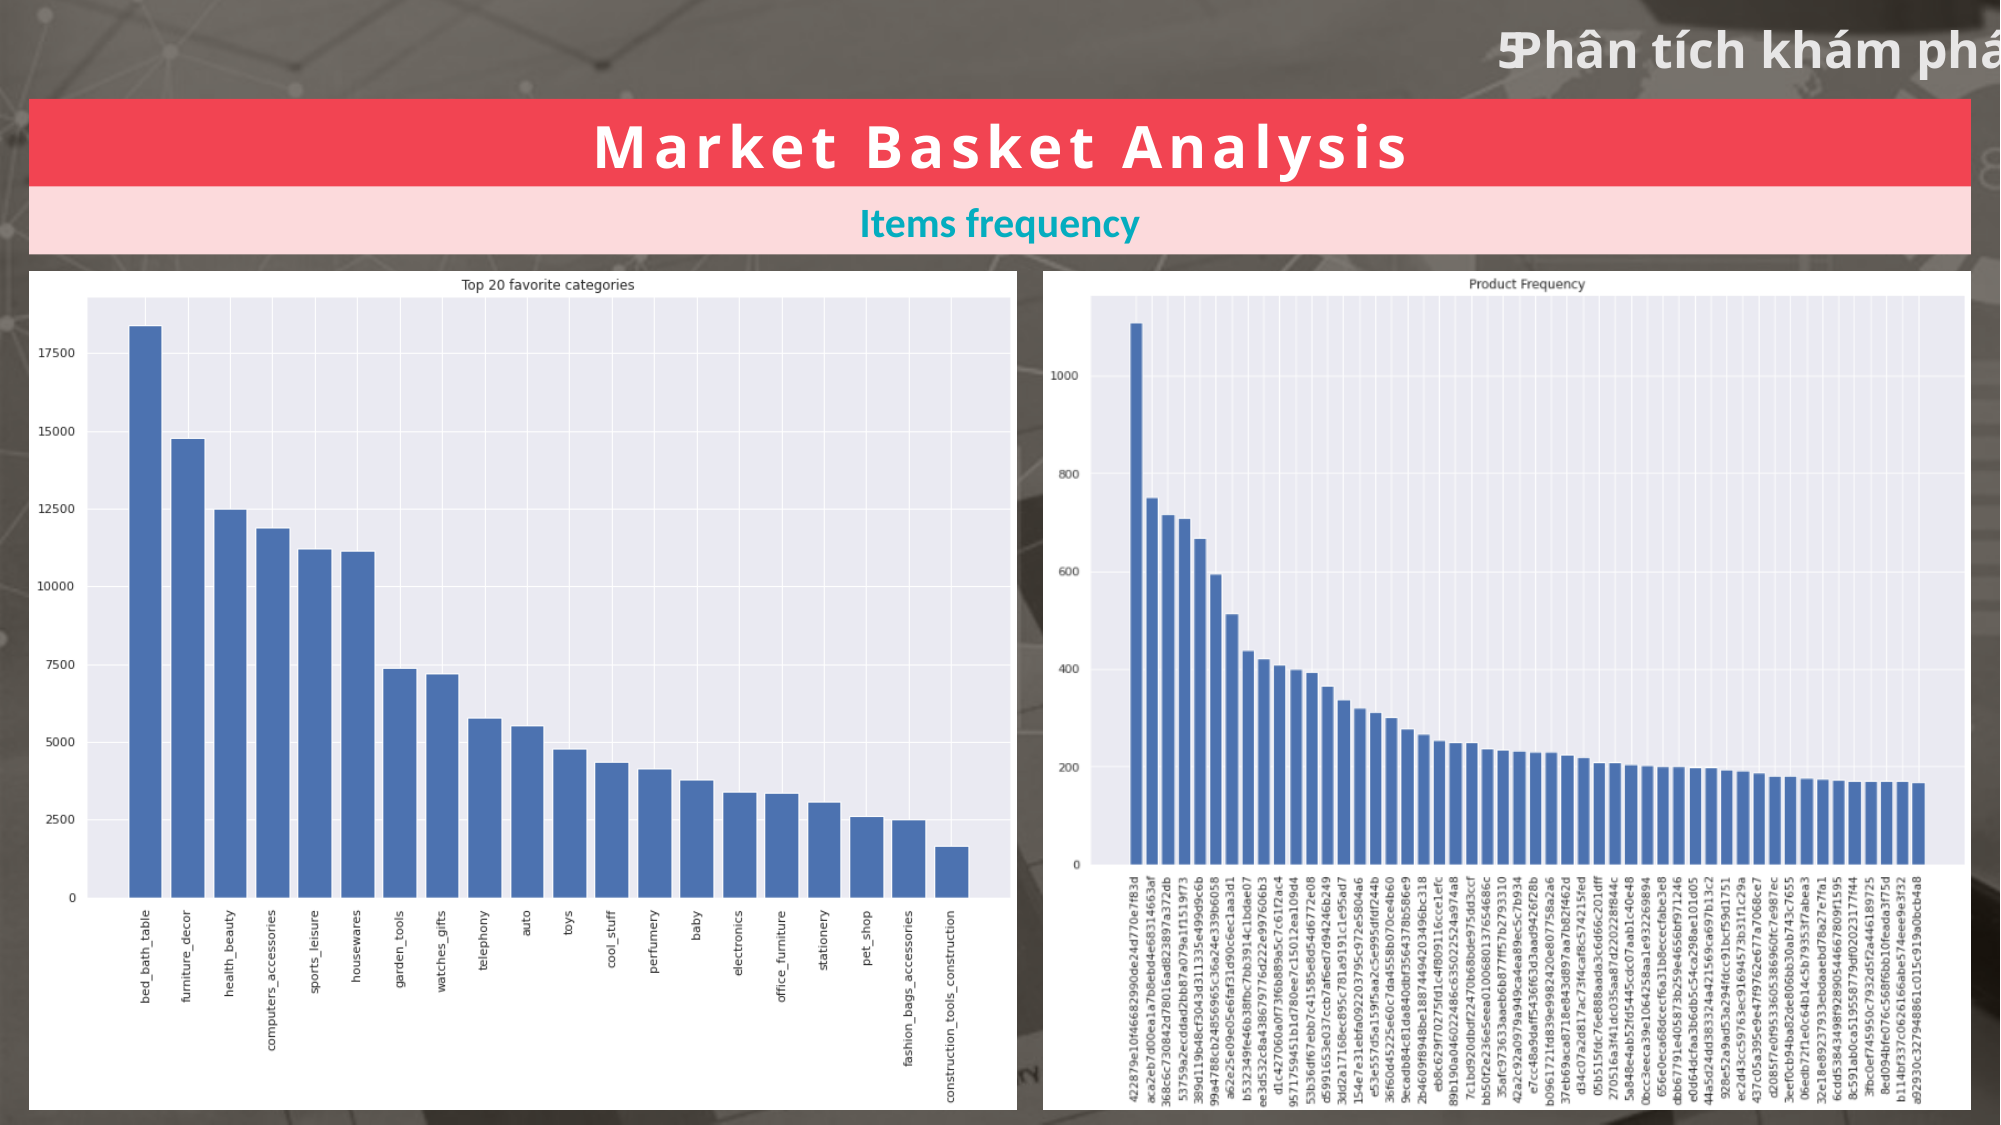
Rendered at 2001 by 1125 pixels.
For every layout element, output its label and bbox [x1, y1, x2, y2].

text_box [1477, 11, 2000, 88]
picture [0, 0, 2000, 1125]
